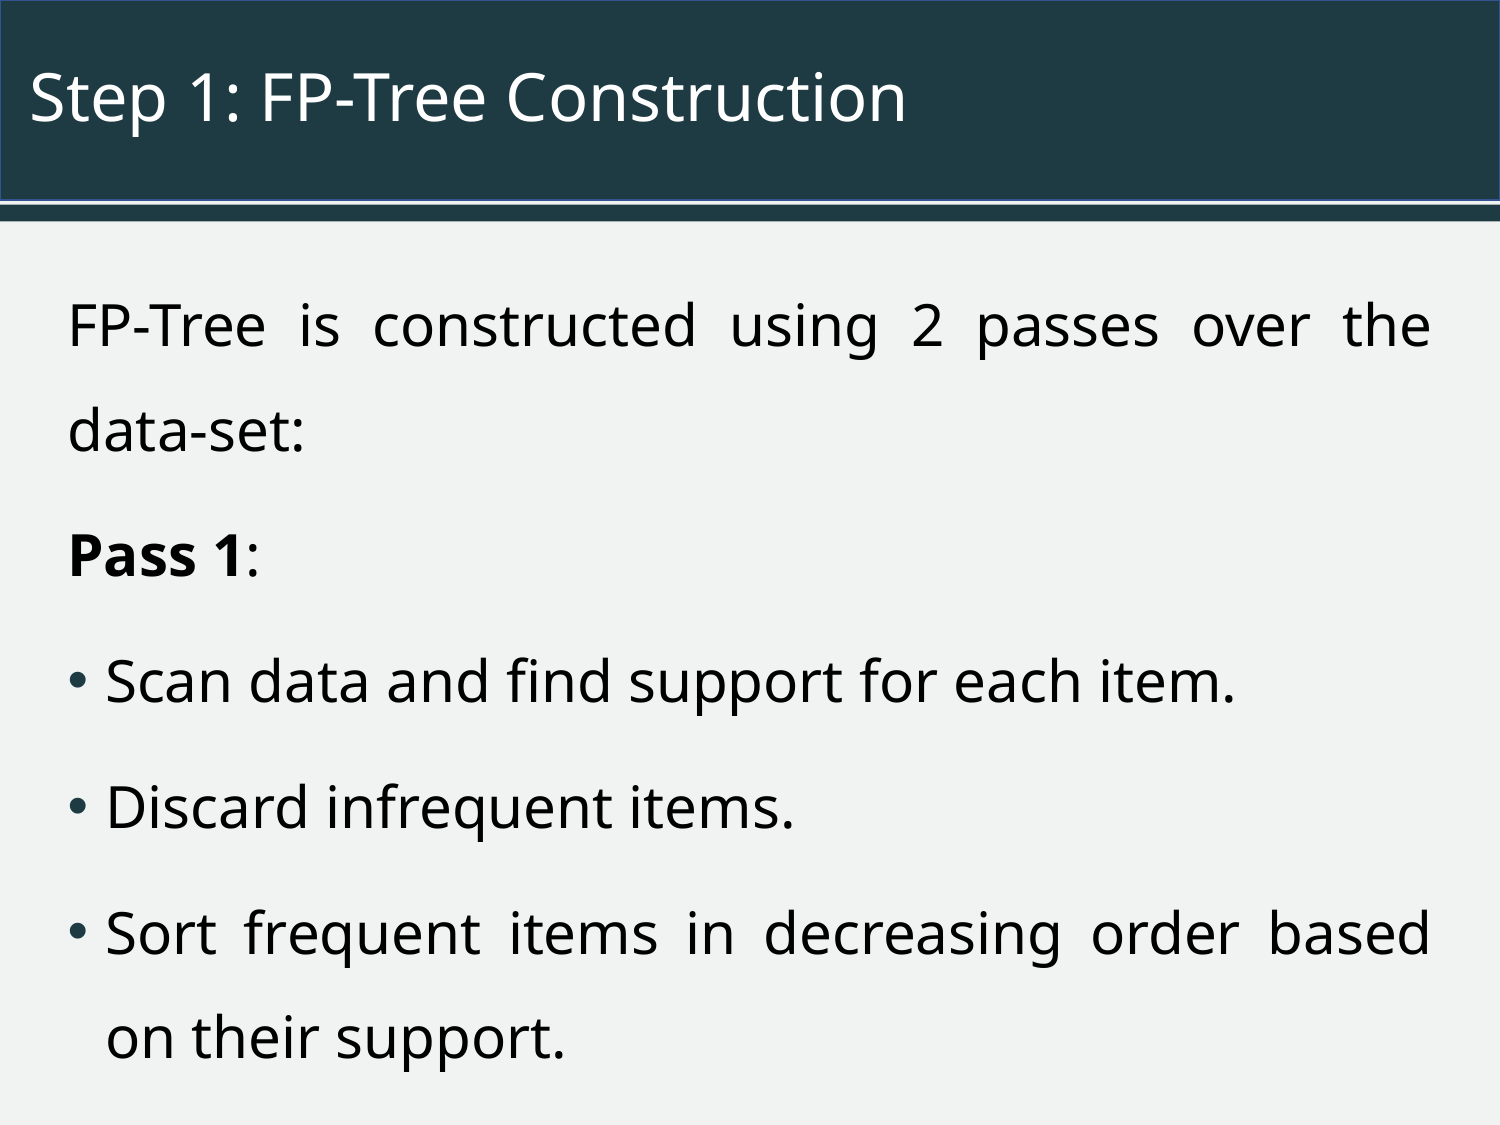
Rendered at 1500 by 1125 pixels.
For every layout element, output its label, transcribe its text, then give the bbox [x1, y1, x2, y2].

list FP-Tree is constructed using 2 passes over the data-set: Pass 1: Scan data and find support for each item. Discard infrequent items. Sort frequent items in decreasing order based on their support. [52, 245, 1448, 1096]
title Step 1: FP-Tree Construction [14, 0, 1500, 200]
